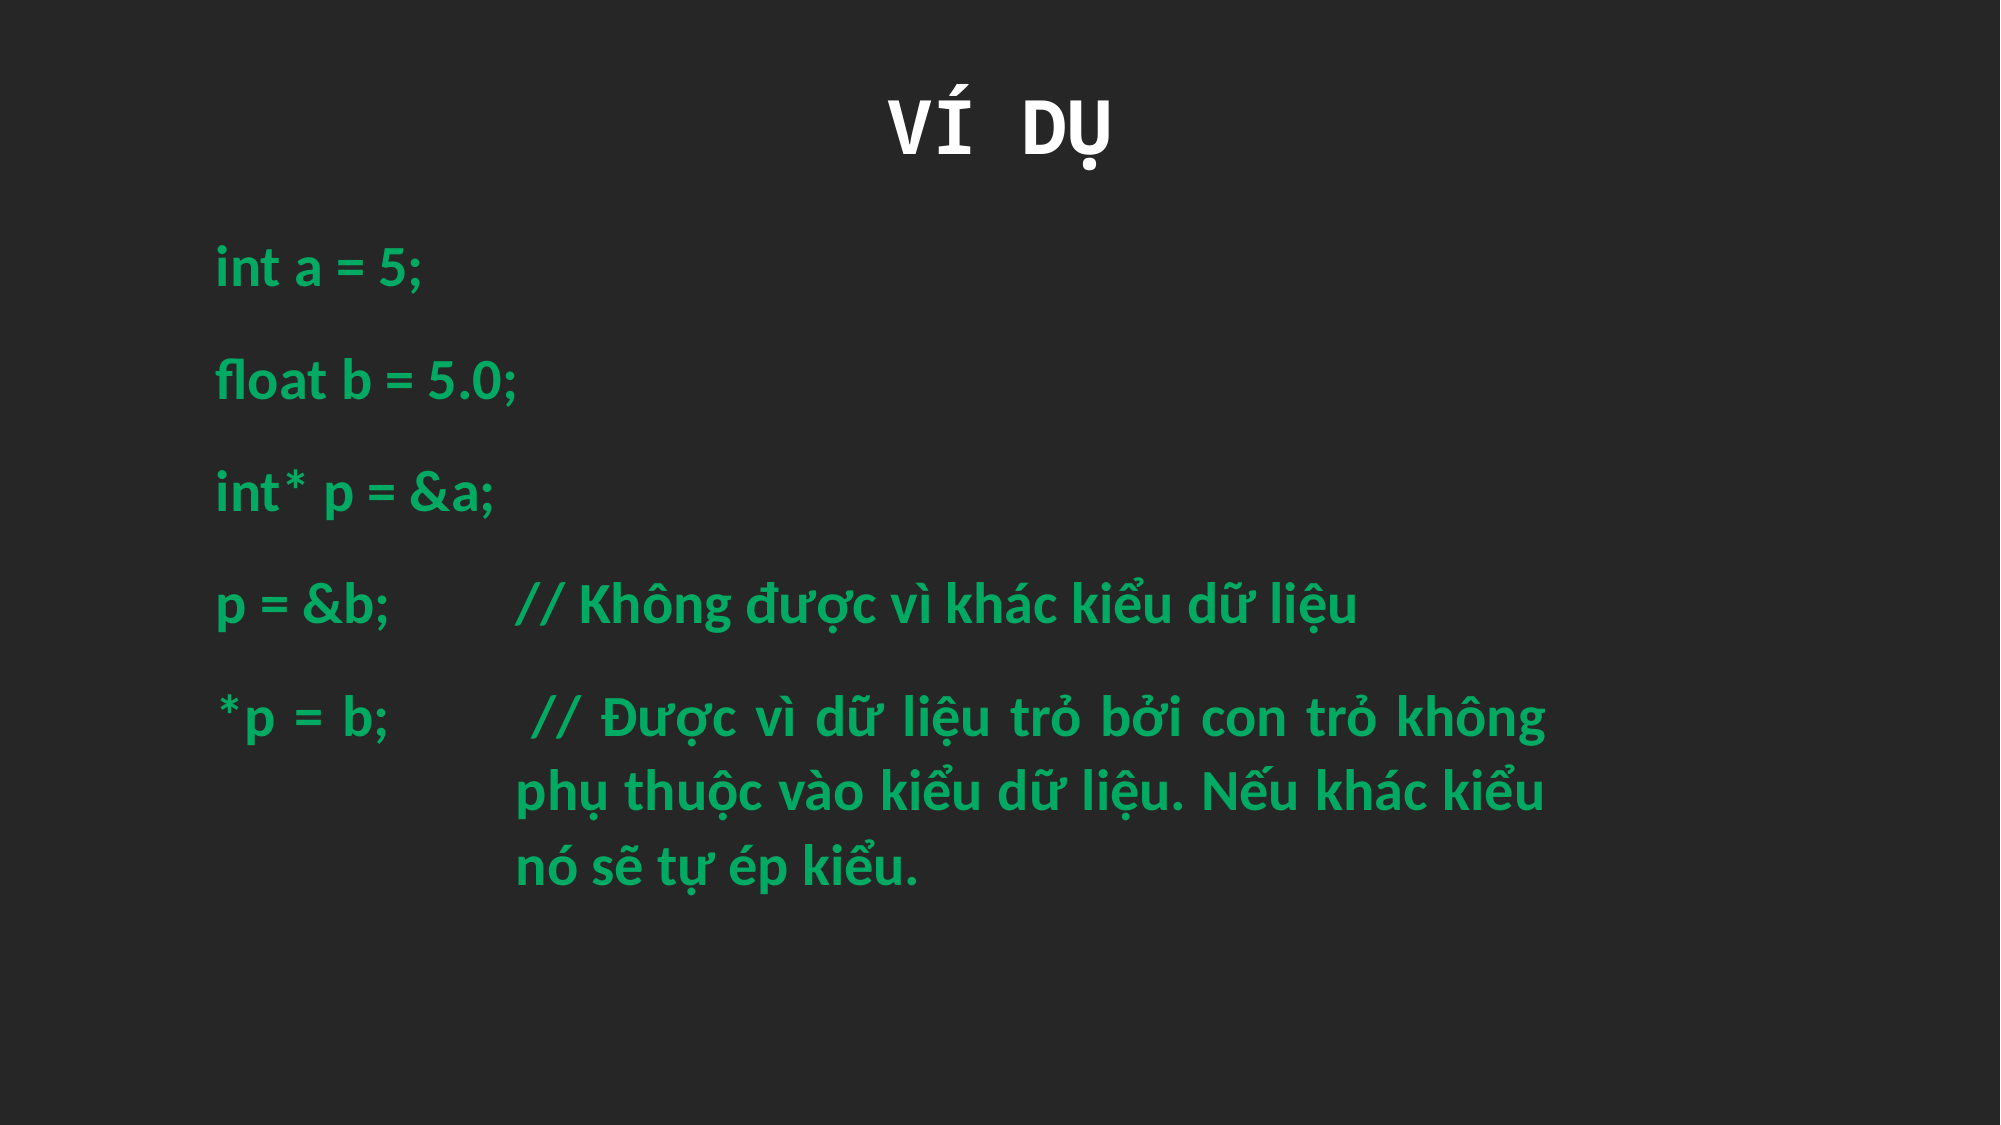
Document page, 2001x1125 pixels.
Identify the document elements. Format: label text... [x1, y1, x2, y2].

text_box VÍ DỤ [872, 71, 1128, 177]
text_box int a = 5; float b = 5.0; int* p = &a; p = &b; // Không được vì khác kiểu dữ liệu *p = b; // Được vì dữ liệu trỏ bởi con trỏ không phụ thuộc vào kiểu dữ liệu. Nếu khác kiểu nó sẽ tự ép kiểu. [201, 216, 1561, 905]
